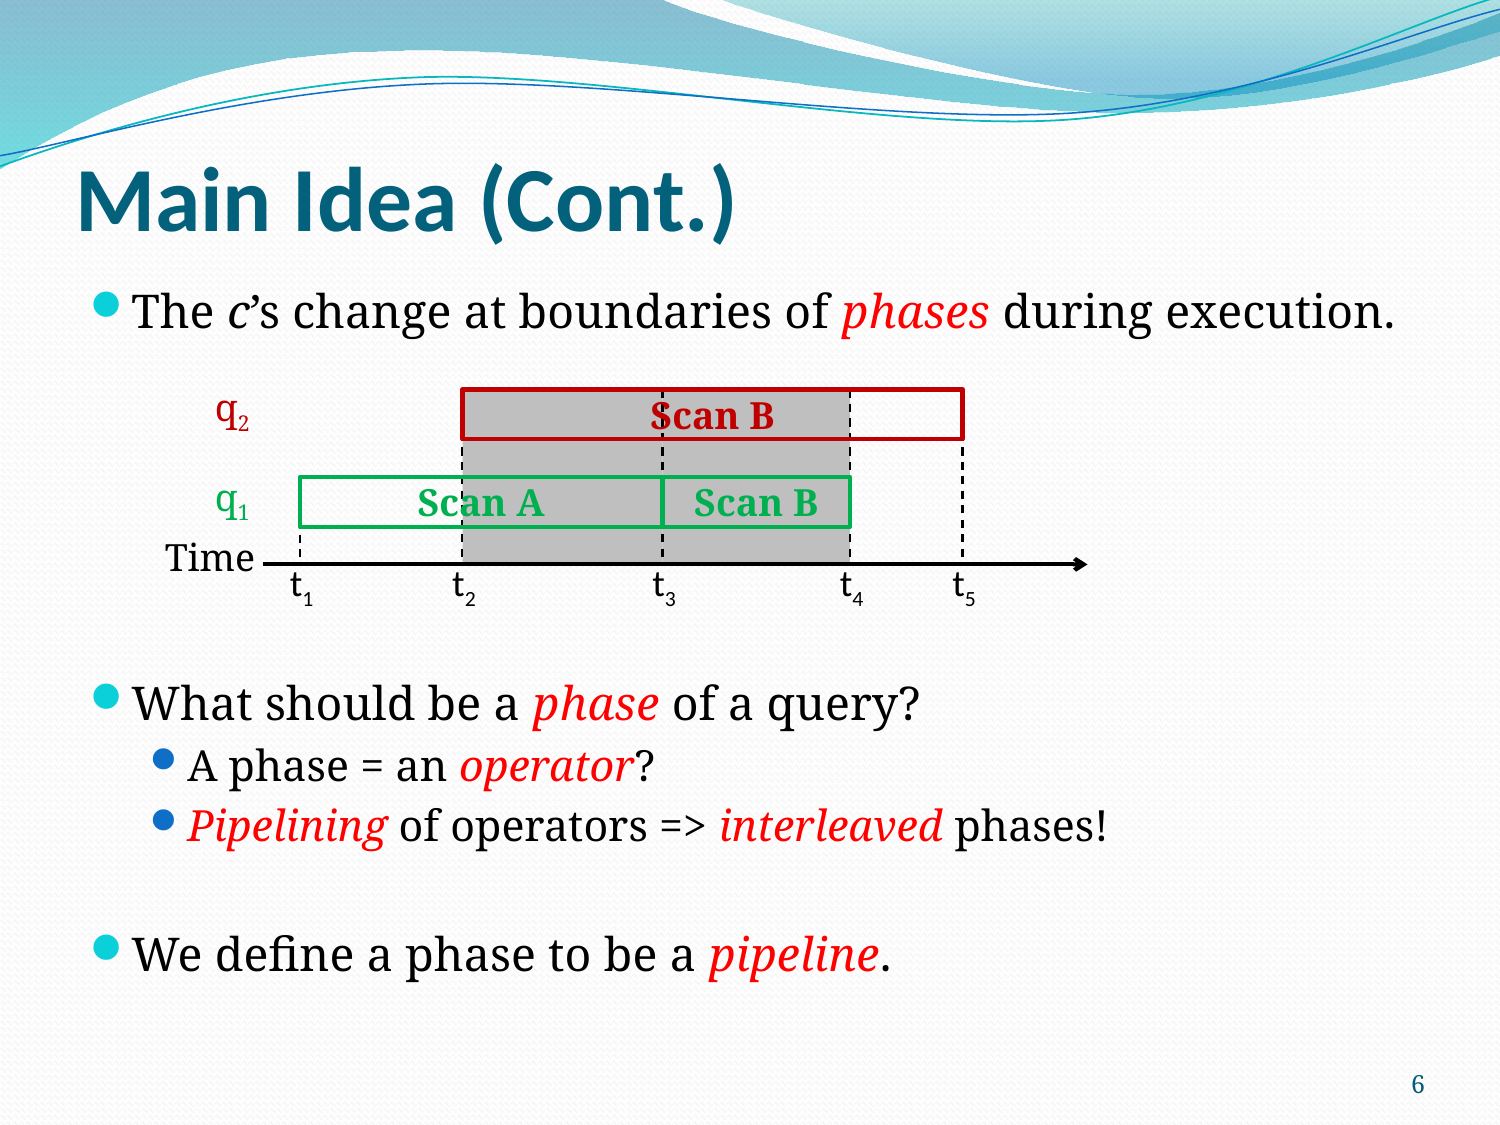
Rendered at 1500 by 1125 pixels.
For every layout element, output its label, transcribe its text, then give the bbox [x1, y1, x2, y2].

slide_number 22 [142, 377, 1094, 626]
title Main Idea (Cont.) [75, 62, 1425, 250]
slide_number 6 [1299, 1042, 1425, 1103]
list The c’s change at boundaries of phases during execution. What should be a phase of a query? A phase = an operator? Pipelining of operators => interleaved phases! We define a phase to be a pipeline. [75, 275, 1488, 995]
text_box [149, 376, 1088, 613]
